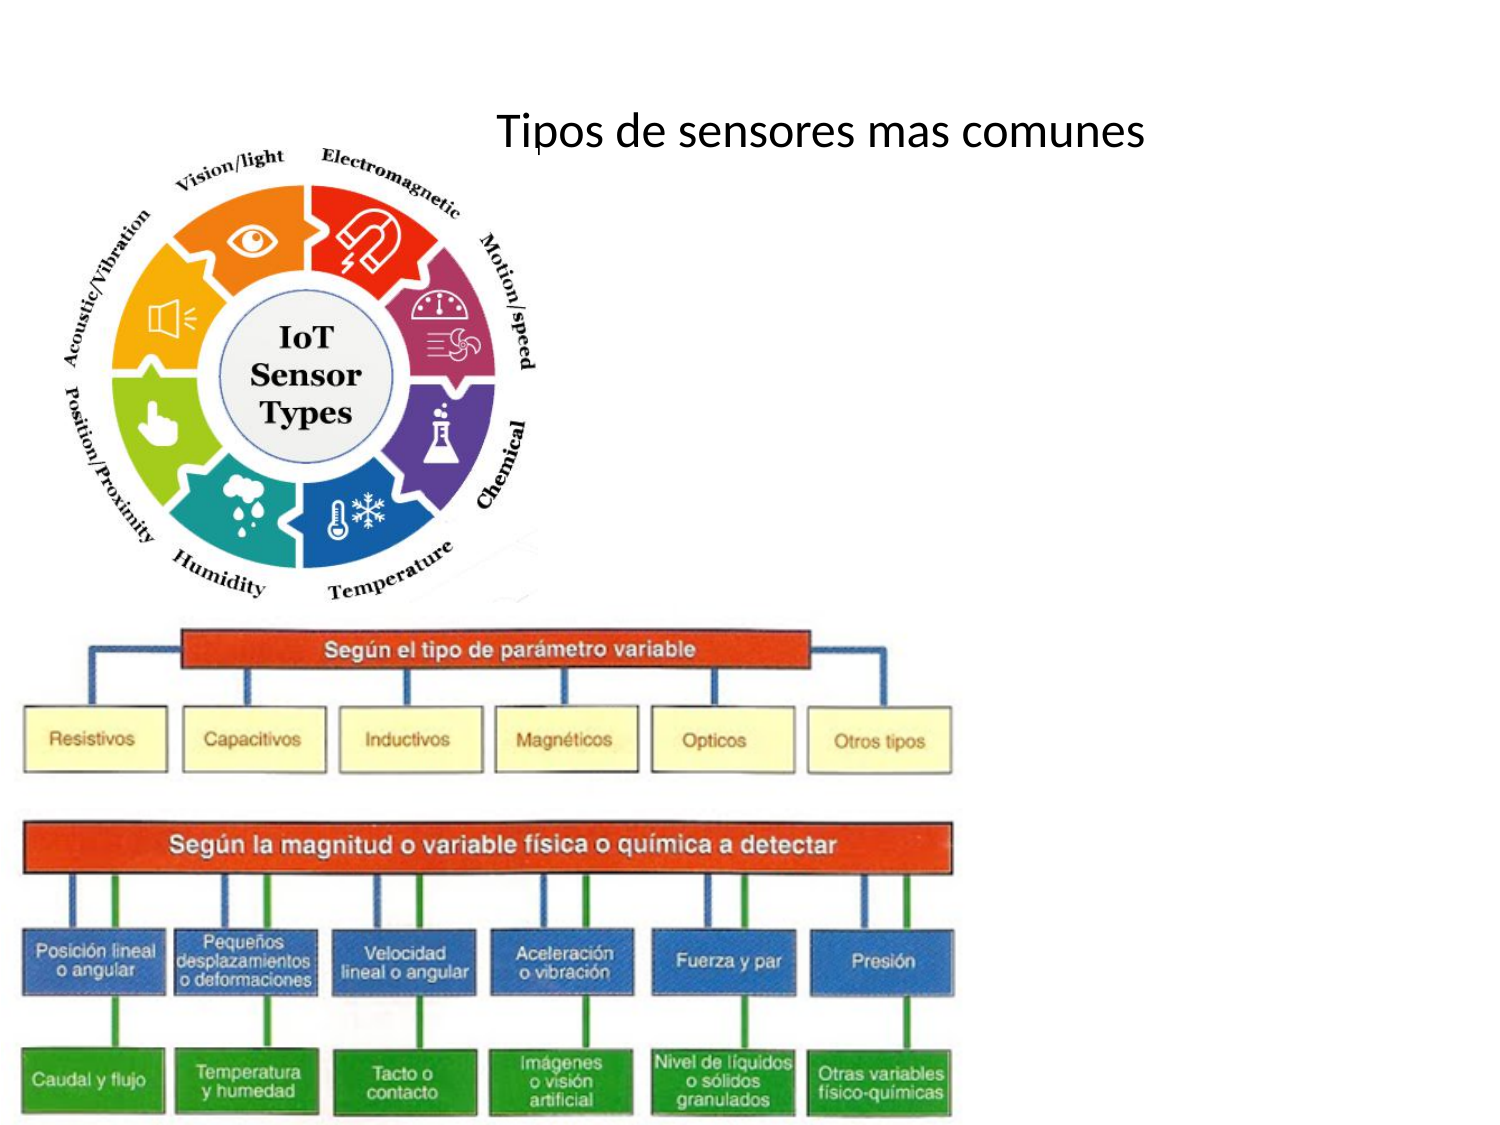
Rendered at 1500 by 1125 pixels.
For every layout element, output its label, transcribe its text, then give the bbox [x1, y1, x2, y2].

text_box Tipos de sensores mas comunes [481, 89, 1161, 165]
picture [1, 148, 966, 1125]
